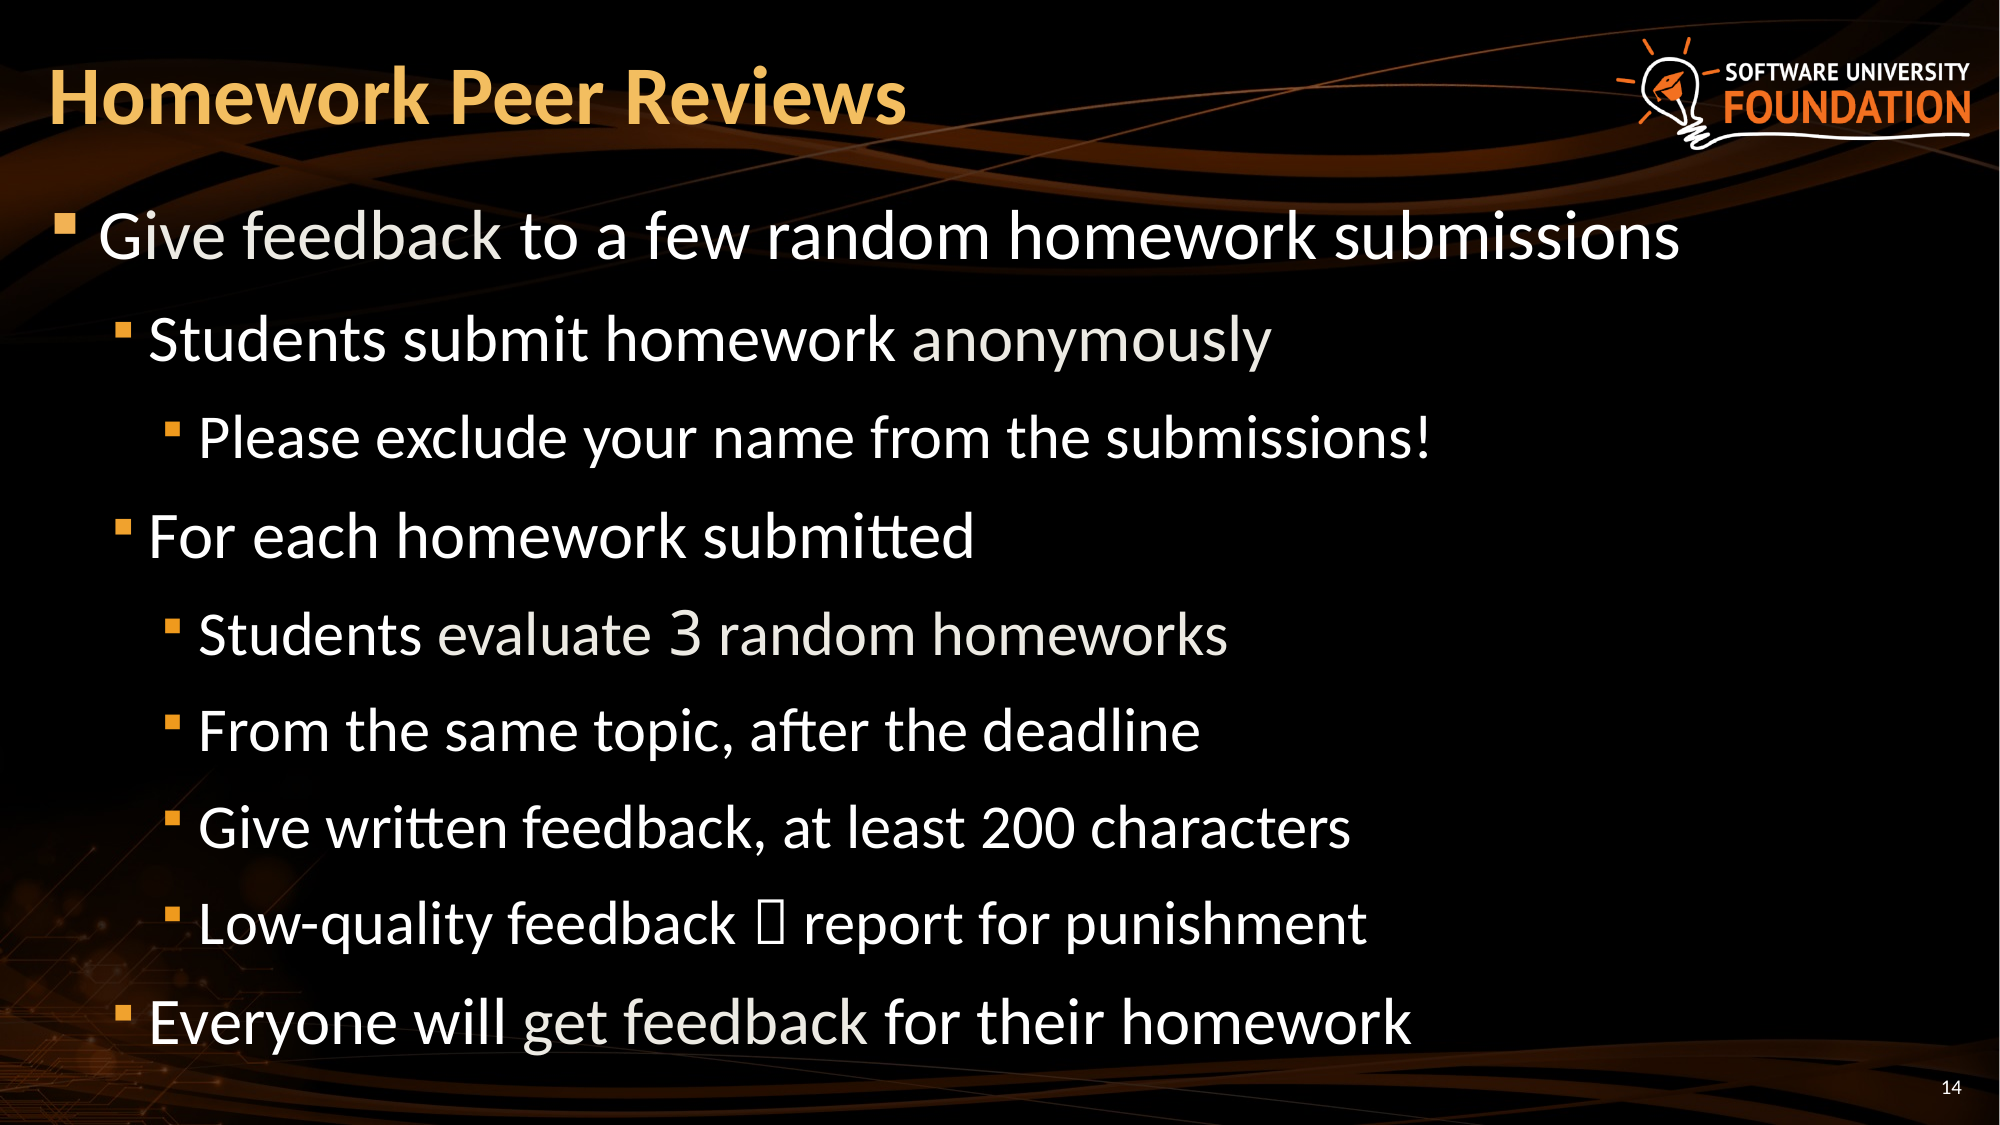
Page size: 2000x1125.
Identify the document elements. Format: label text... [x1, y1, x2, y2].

list Give feedback to a few random homework submissions Students submit homework anonymously Please exclude your name from the submissions! For each homework submitted Students evaluate 3 random homeworks From the same topic, after the deadline Give written feedback, at least 200 characters Low-quality feedback  report for punishment Everyone will get feedback for their homework [31, 188, 1968, 1103]
picture [0, 0, 2000, 1125]
title Homework Peer Reviews [30, 6, 1602, 189]
